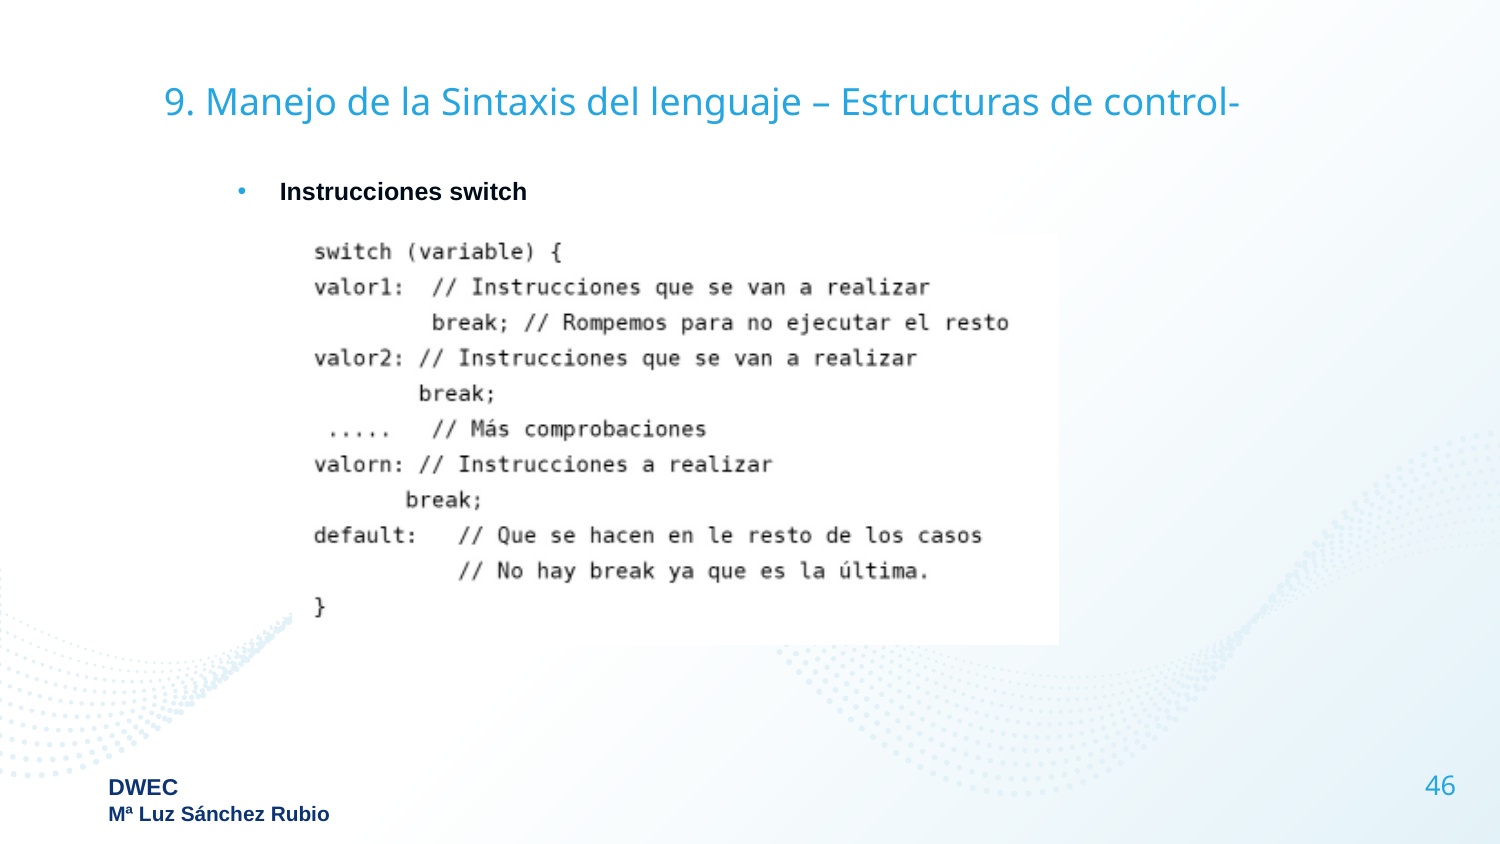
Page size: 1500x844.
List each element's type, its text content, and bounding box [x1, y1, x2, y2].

text_box Instrucciones switch [222, 164, 1383, 214]
picture [292, 234, 1060, 645]
title 9. Manejo de la Sintaxis del lenguaje – Estructuras de control- [164, 58, 1430, 124]
text_box DWEC Mª Luz Sánchez Rubio [93, 765, 469, 833]
slide_number 46 [1366, 754, 1457, 819]
